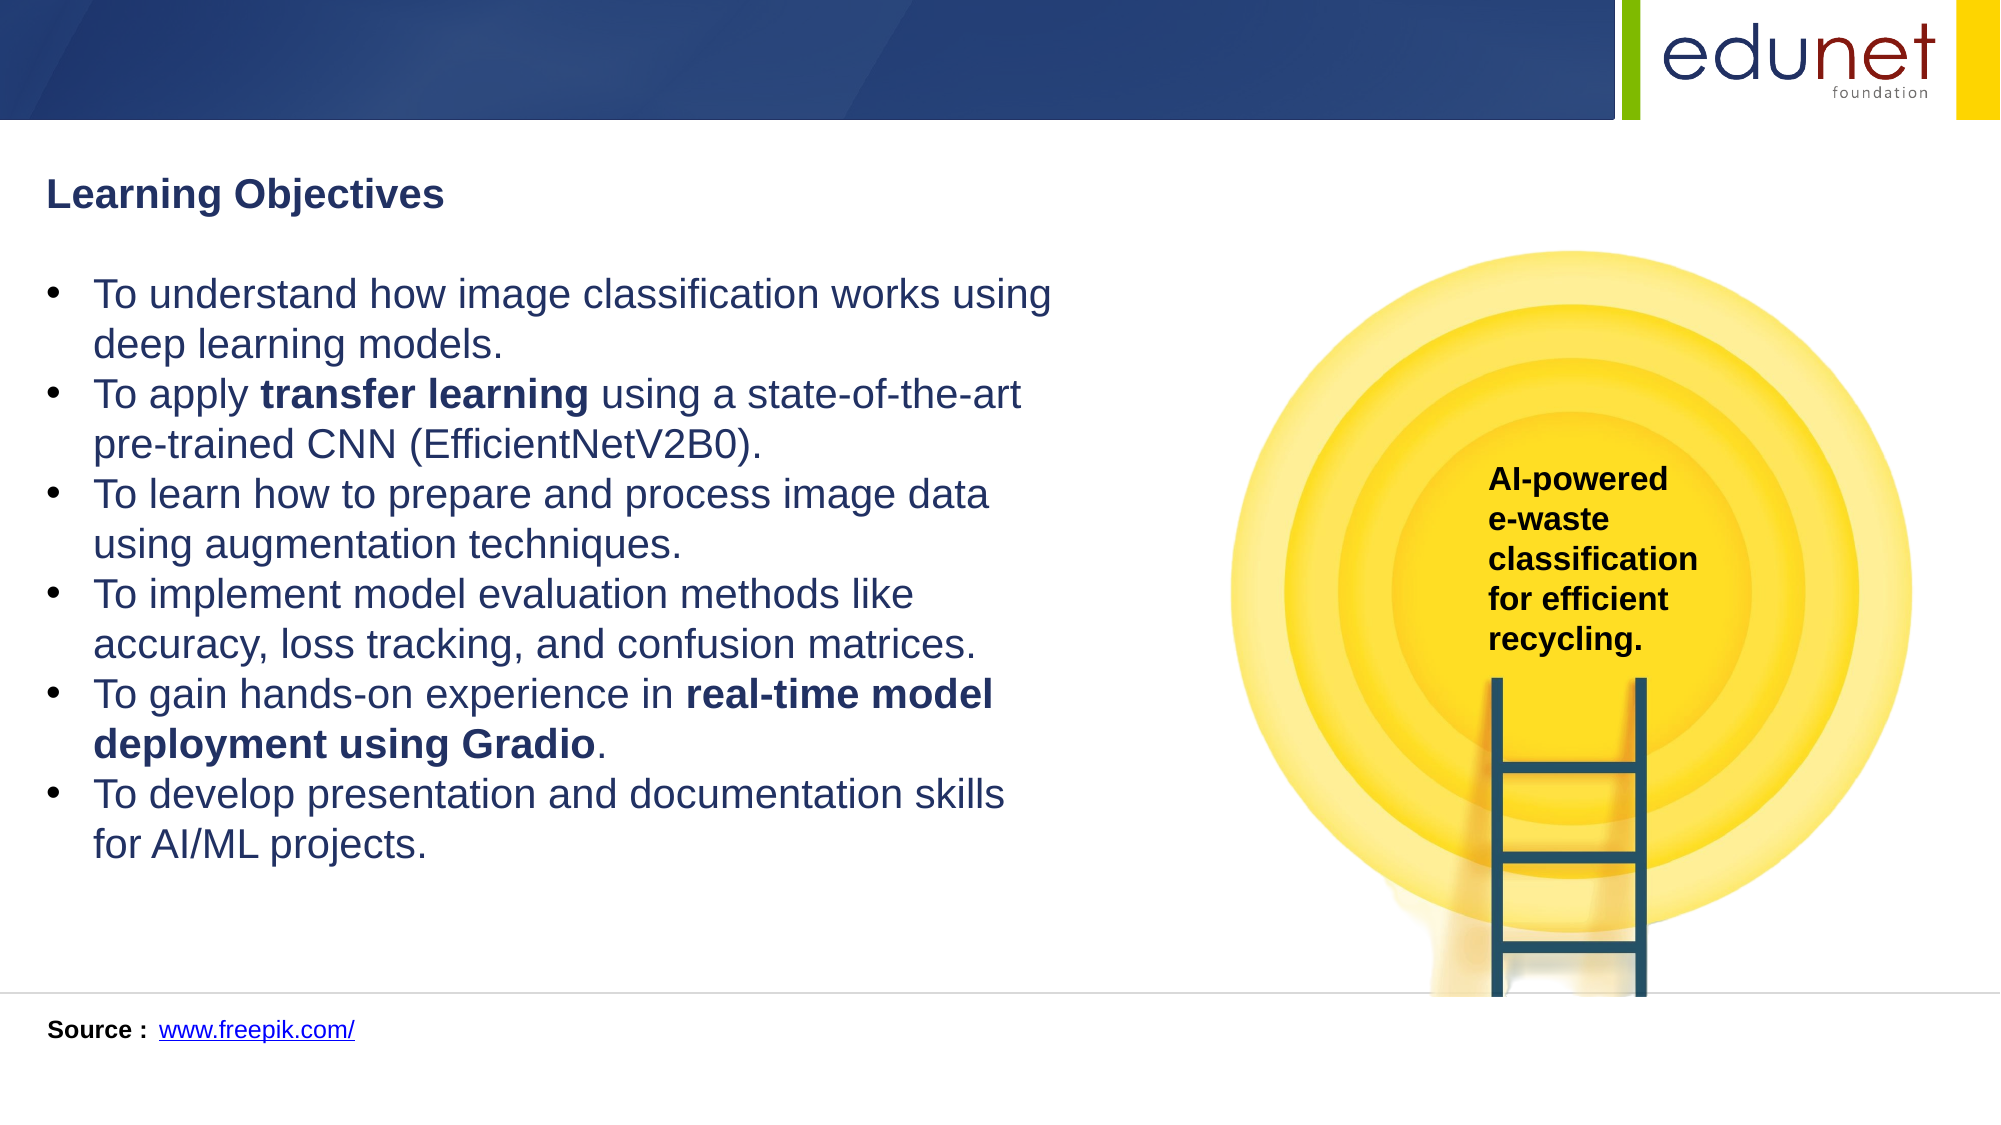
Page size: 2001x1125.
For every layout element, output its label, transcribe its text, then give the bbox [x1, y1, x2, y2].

text_box Source : [32, 1006, 144, 1052]
picture [1652, 12, 1948, 108]
picture [1204, 236, 1944, 997]
text_box www.freepik.com/ [144, 1006, 447, 1052]
text_box Learning Objectives To understand how image classification works using deep learning models. To apply transfer learning using a state-of-the-art pre-trained CNN (EfficientNetV2B0). To learn how to prepare and process image data using augmentation techniques. To implement model evaluation methods like accuracy, loss tracking, and confusion matrices. To gain hands-on experience in real-time model deployment using Gradio. To develop presentation and documentation skills for AI/ML projects. [31, 159, 1075, 875]
